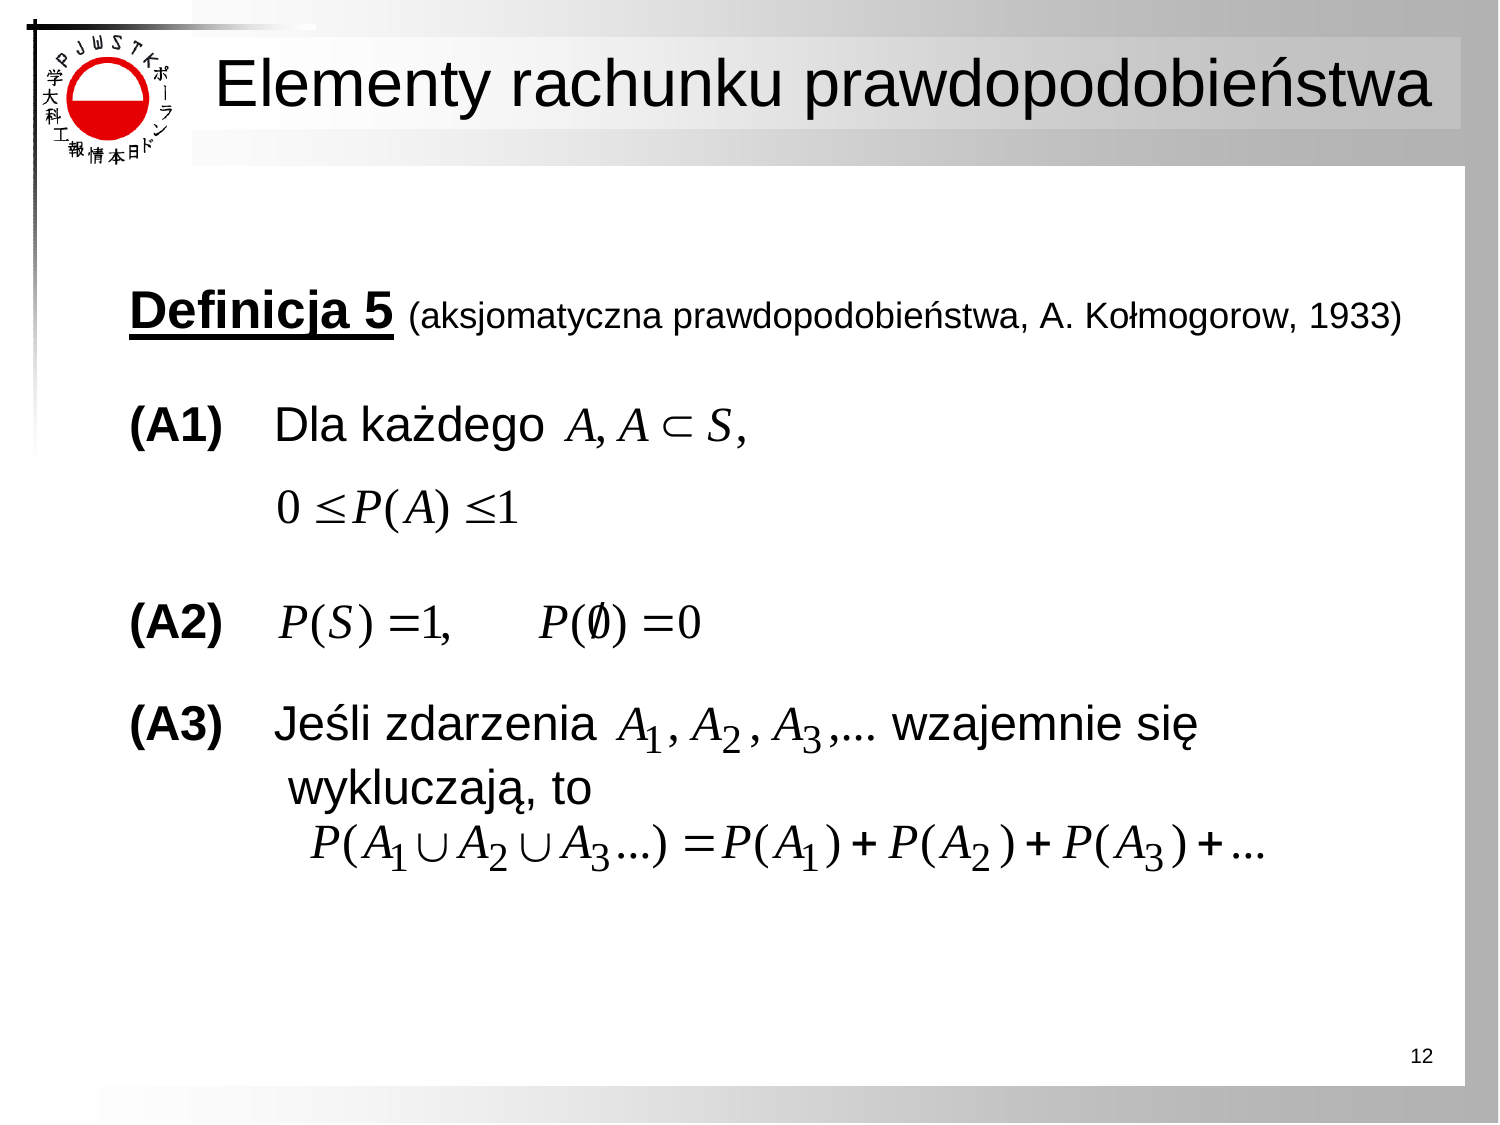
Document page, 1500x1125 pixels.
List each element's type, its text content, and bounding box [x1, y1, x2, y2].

text_box Elementy rachunku prawdopodobieństwa [186, 31, 1462, 207]
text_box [128, 254, 1445, 1075]
